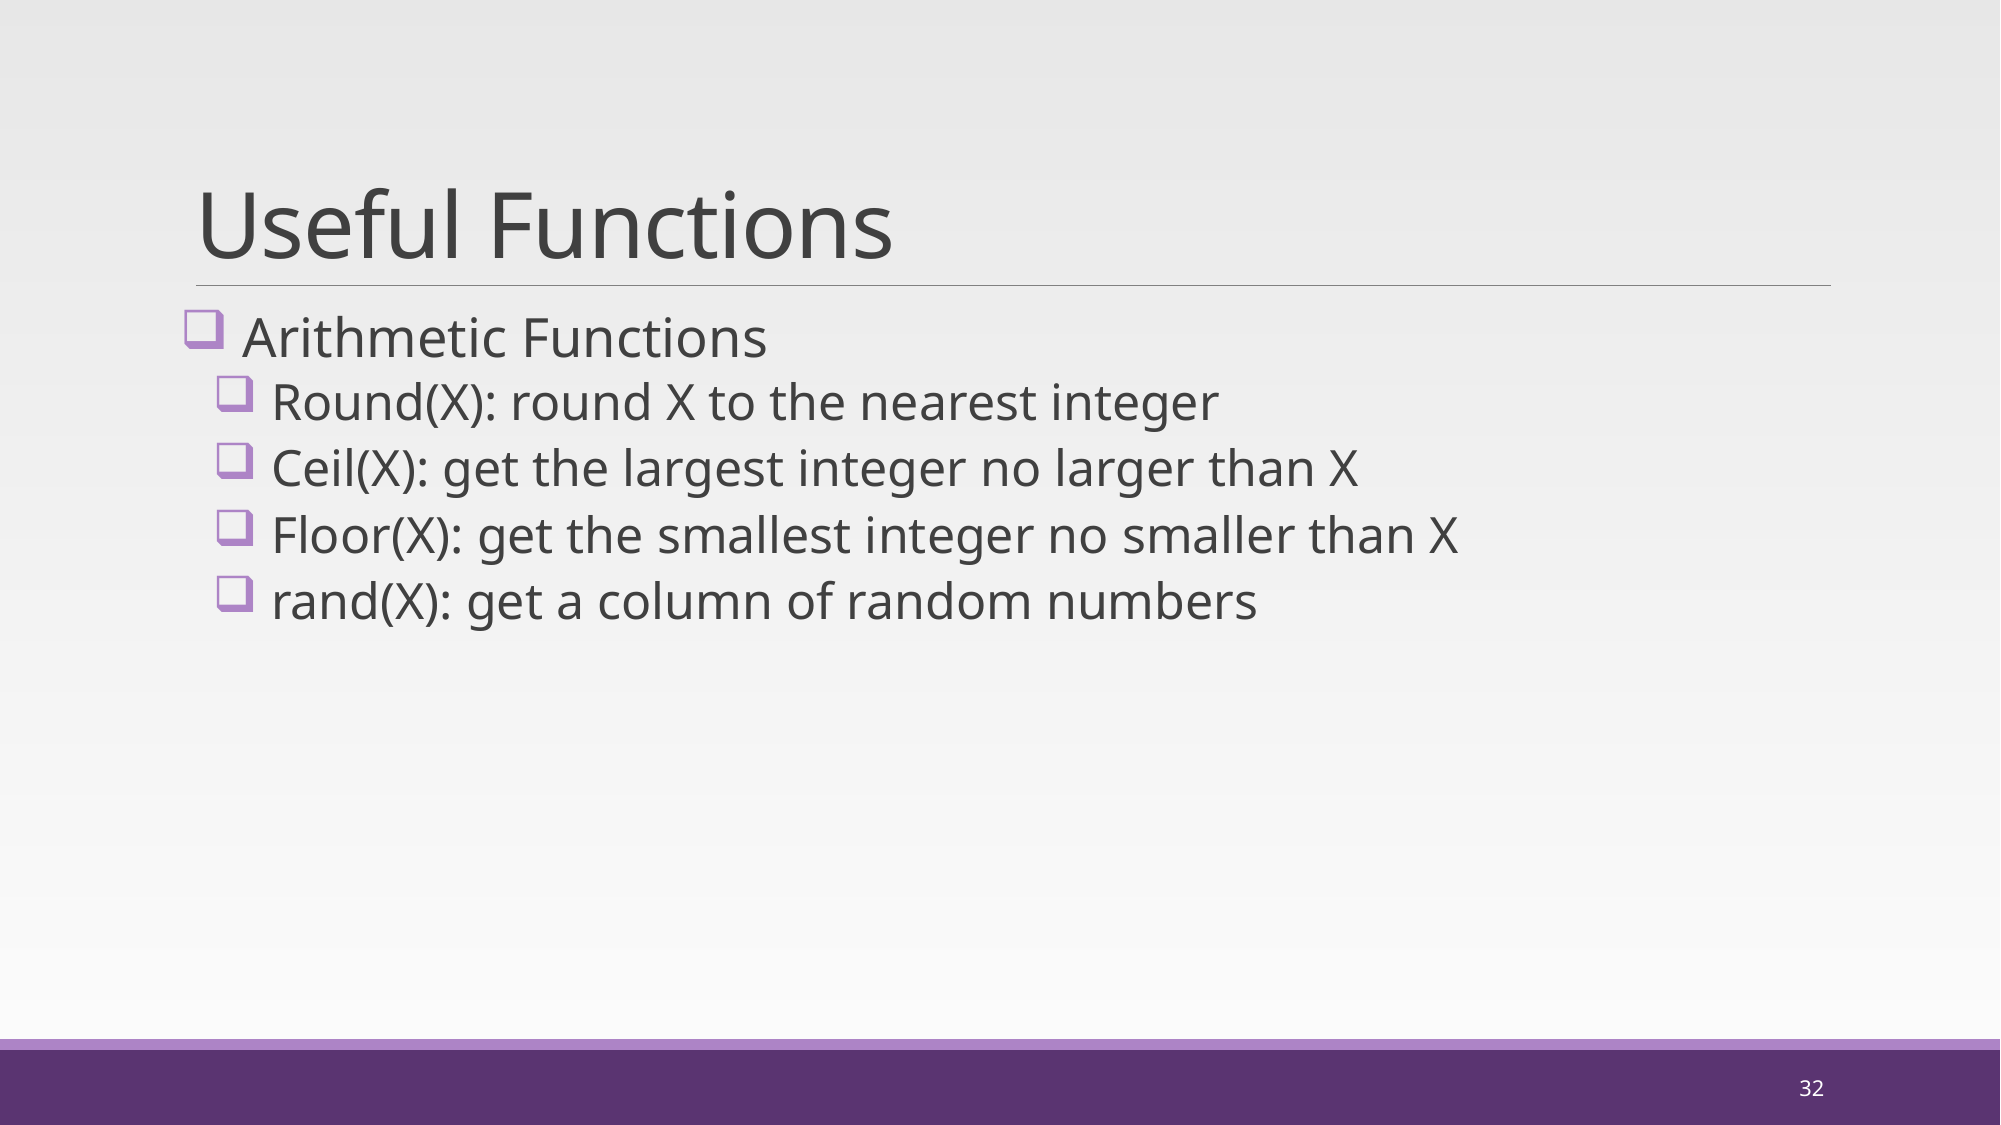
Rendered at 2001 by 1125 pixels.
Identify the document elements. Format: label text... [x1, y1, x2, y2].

slide_number 32 [1624, 1059, 1840, 1120]
list Arithmetic Functions Round(X): round X to the nearest integer Ceil(X): get the largest integer no larger than X Floor(X): get the smallest integer no smaller than X rand(X): get a column of random numbers [180, 302, 1830, 963]
title Useful Functions [180, 47, 1830, 285]
